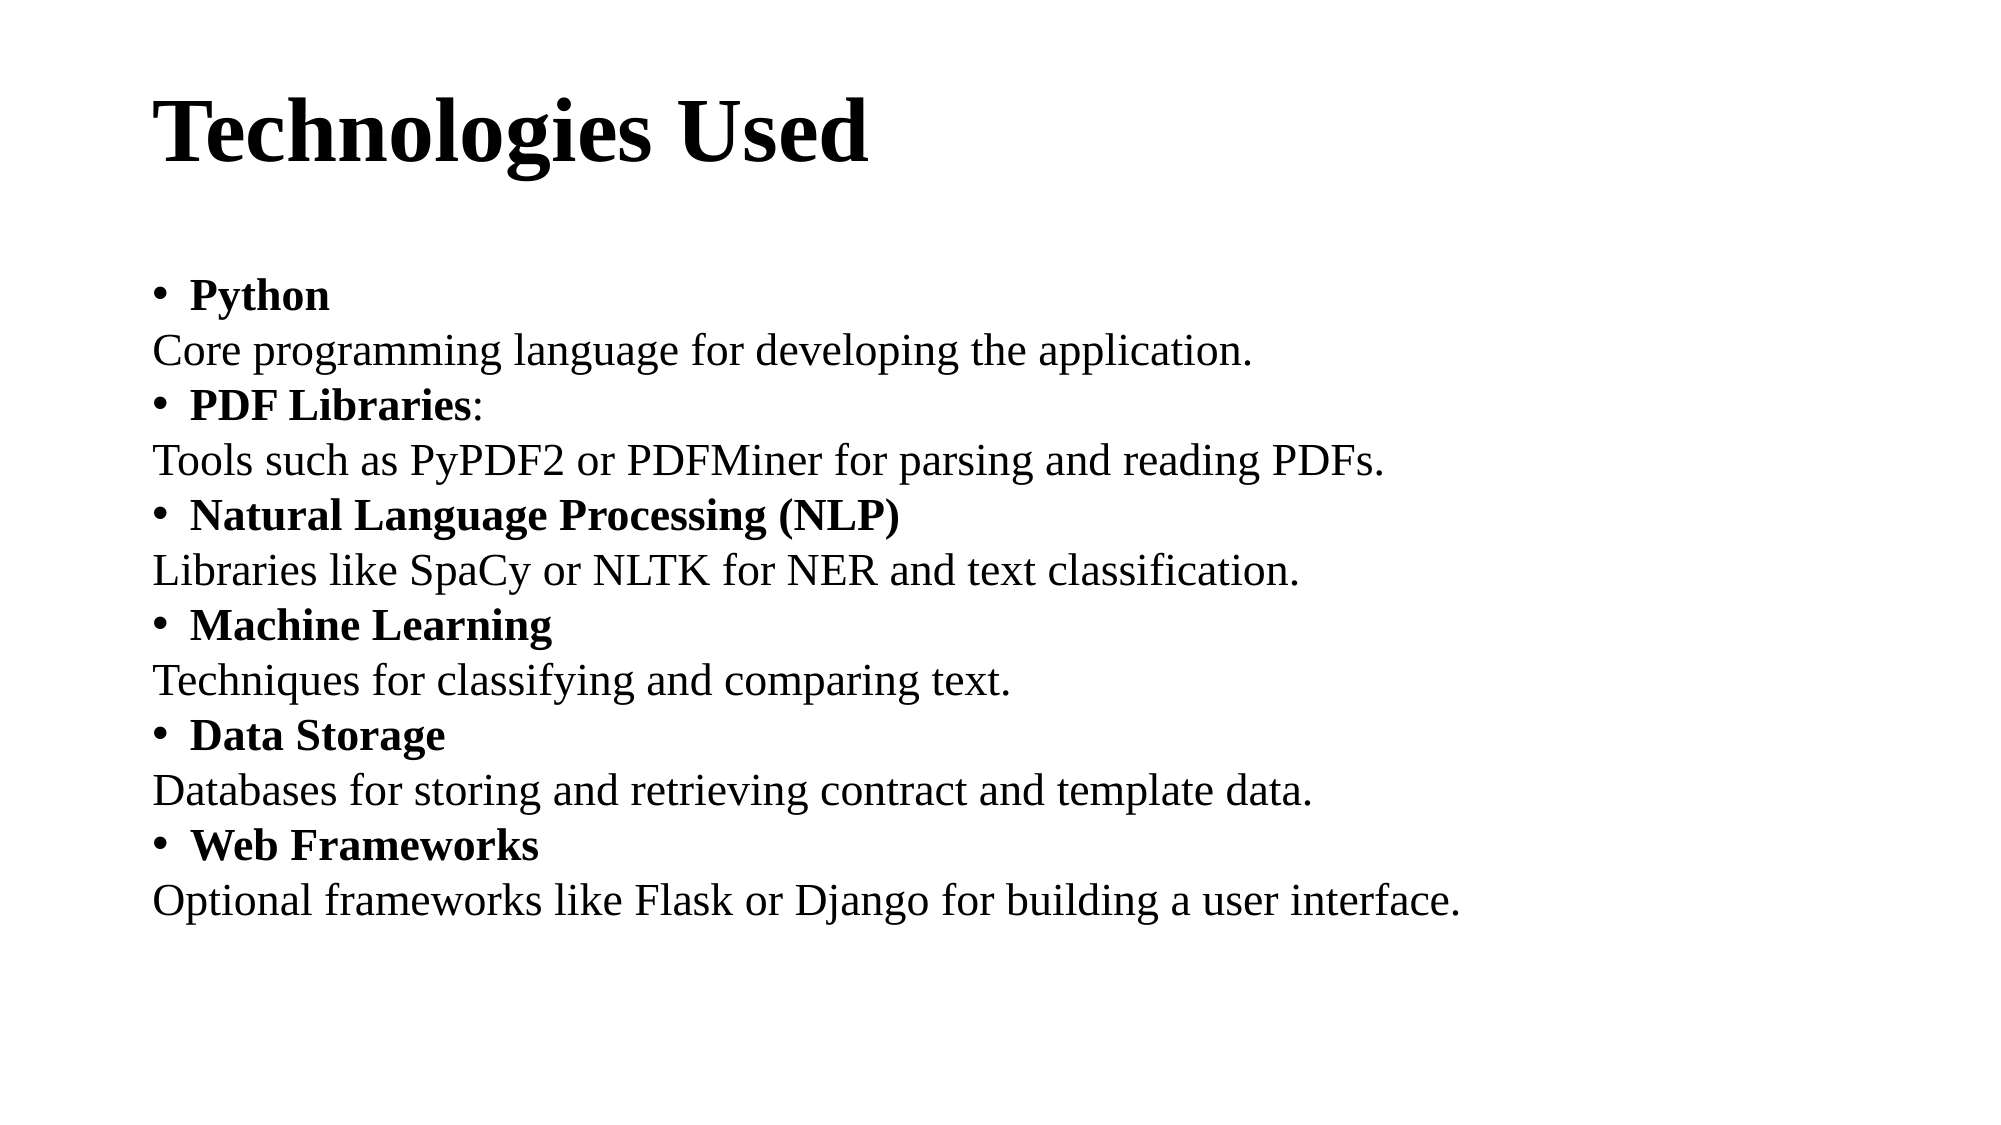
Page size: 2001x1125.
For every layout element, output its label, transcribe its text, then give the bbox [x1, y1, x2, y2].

title Technologies Used [137, 59, 1863, 204]
list Python Core programming language for developing the application. PDF Libraries: Tools such as PyPDF2 or PDFMiner for parsing and reading PDFs. Natural Language Processing (NLP) Libraries like SpaCy or NLTK for NER and text classification. Machine Learning Techniques for classifying and comparing text. Data Storage Databases for storing and retrieving contract and template data. Web Frameworks Optional frameworks like Flask or Django for building a user interface. [137, 257, 1863, 933]
